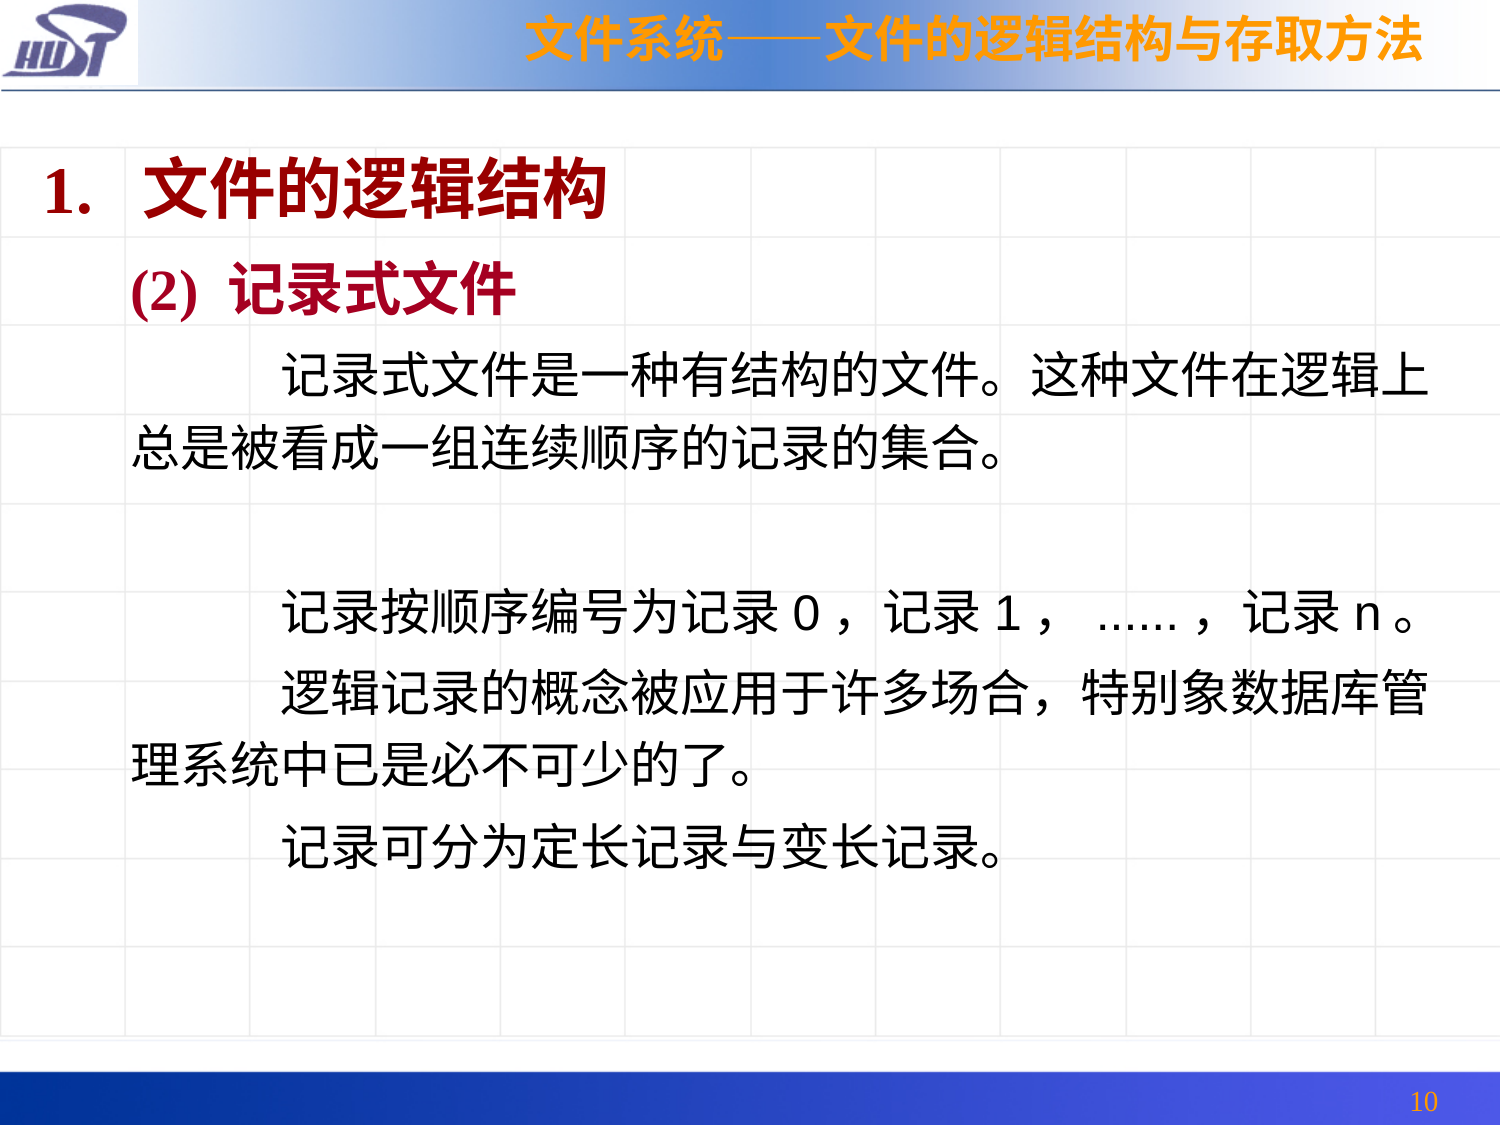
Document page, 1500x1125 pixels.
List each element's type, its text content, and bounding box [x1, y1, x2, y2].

text_box 10 [1393, 1067, 1455, 1125]
text_box 文件系统——文件的逻辑结构与存取方法 [62, 6, 1440, 76]
text_box 1. 文件的逻辑结构 (2) 记录式文件 记录式文件是一种有结构的文件。这种文件在逻辑上总是被看成一组连续顺序的记录的集合。 记录按顺序编号为记录0，记录1，......，记录n。 逻辑记录的概念被应用于许多场合，特别象数据库管理系统中已是必不可少的了。 记录可分为定长记录与变长记录。 [28, 115, 1471, 966]
picture [0, 0, 1500, 1125]
